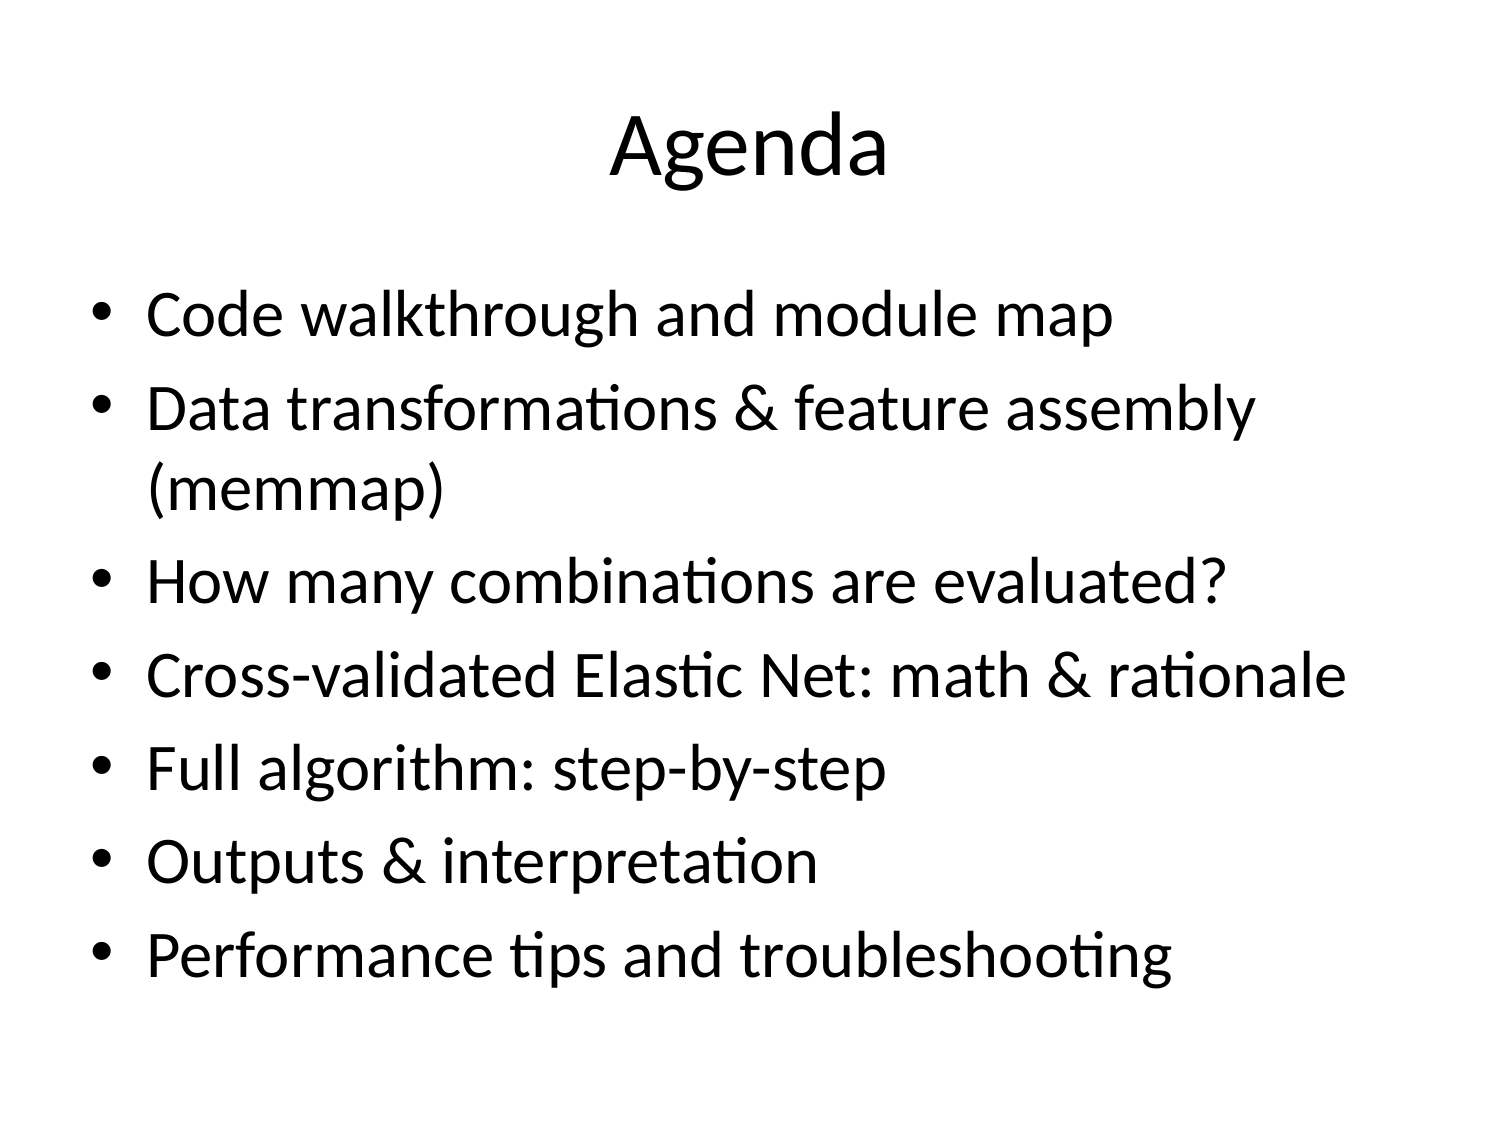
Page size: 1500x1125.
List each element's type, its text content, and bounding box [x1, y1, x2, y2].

title Agenda [75, 45, 1425, 233]
list Code walkthrough and module map Data transformations & feature assembly (memmap) How many combinations are evaluated? Cross-validated Elastic Net: math & rationale Full algorithm: step-by-step Outputs & interpretation Performance tips and troubleshooting [75, 262, 1459, 1080]
